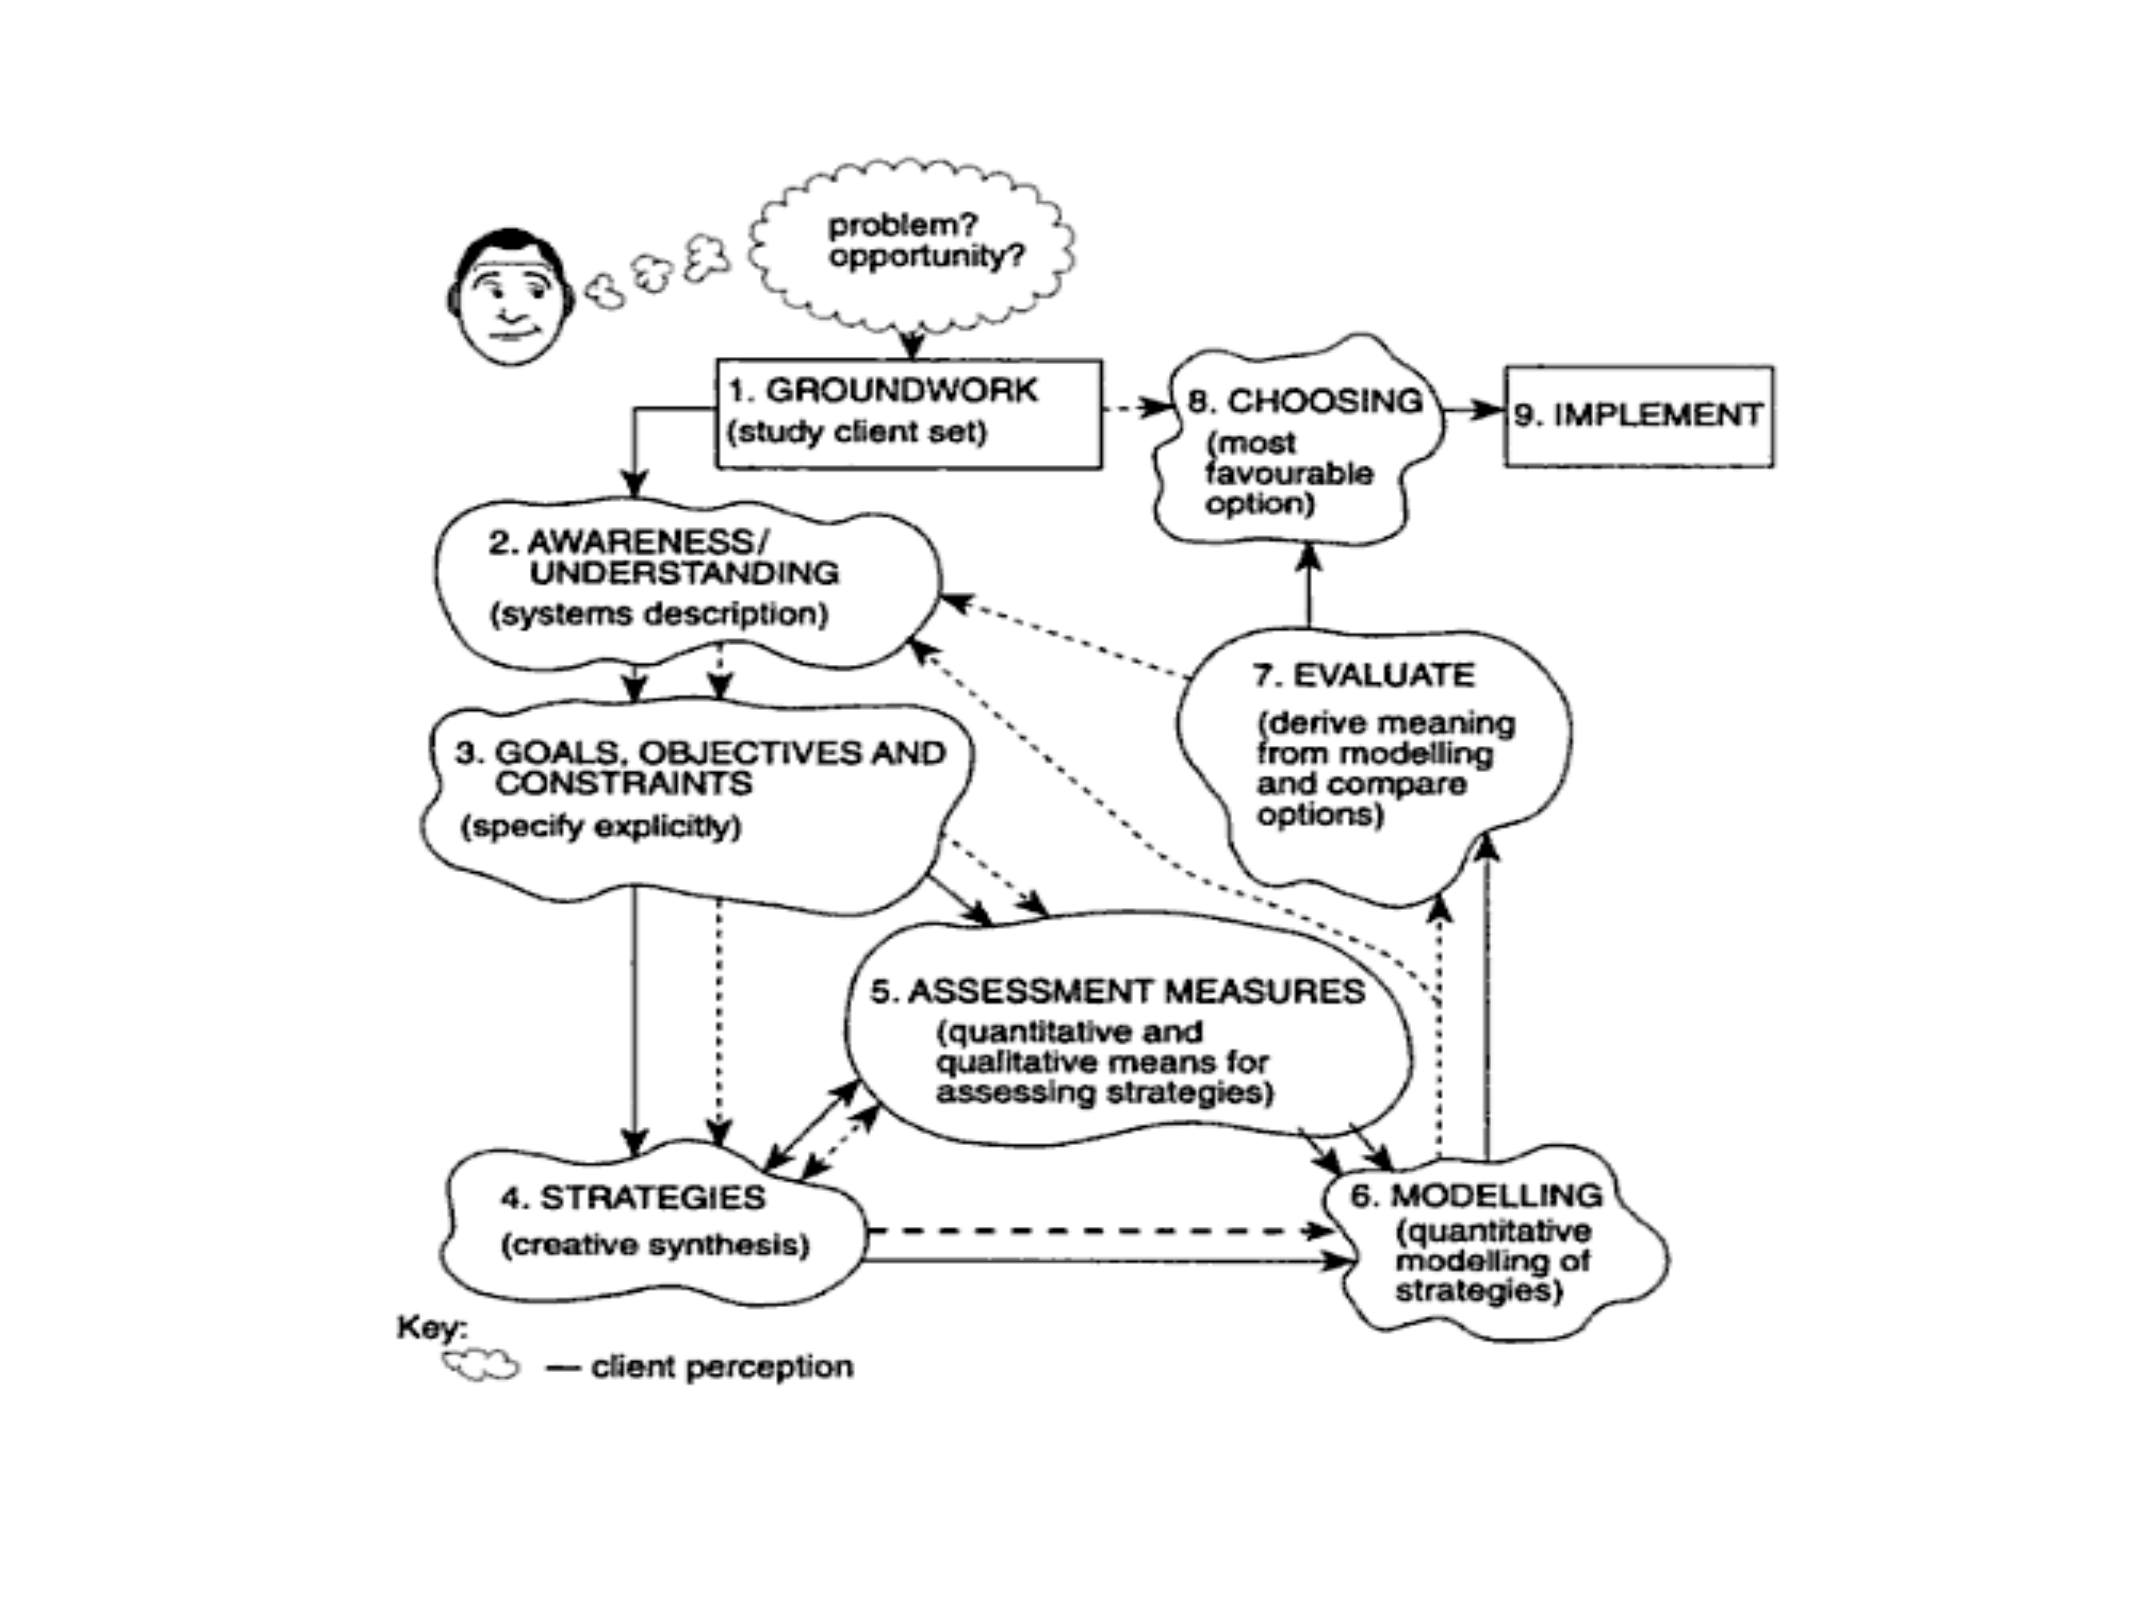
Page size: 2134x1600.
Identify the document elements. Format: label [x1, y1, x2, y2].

picture [0, 128, 2134, 1407]
